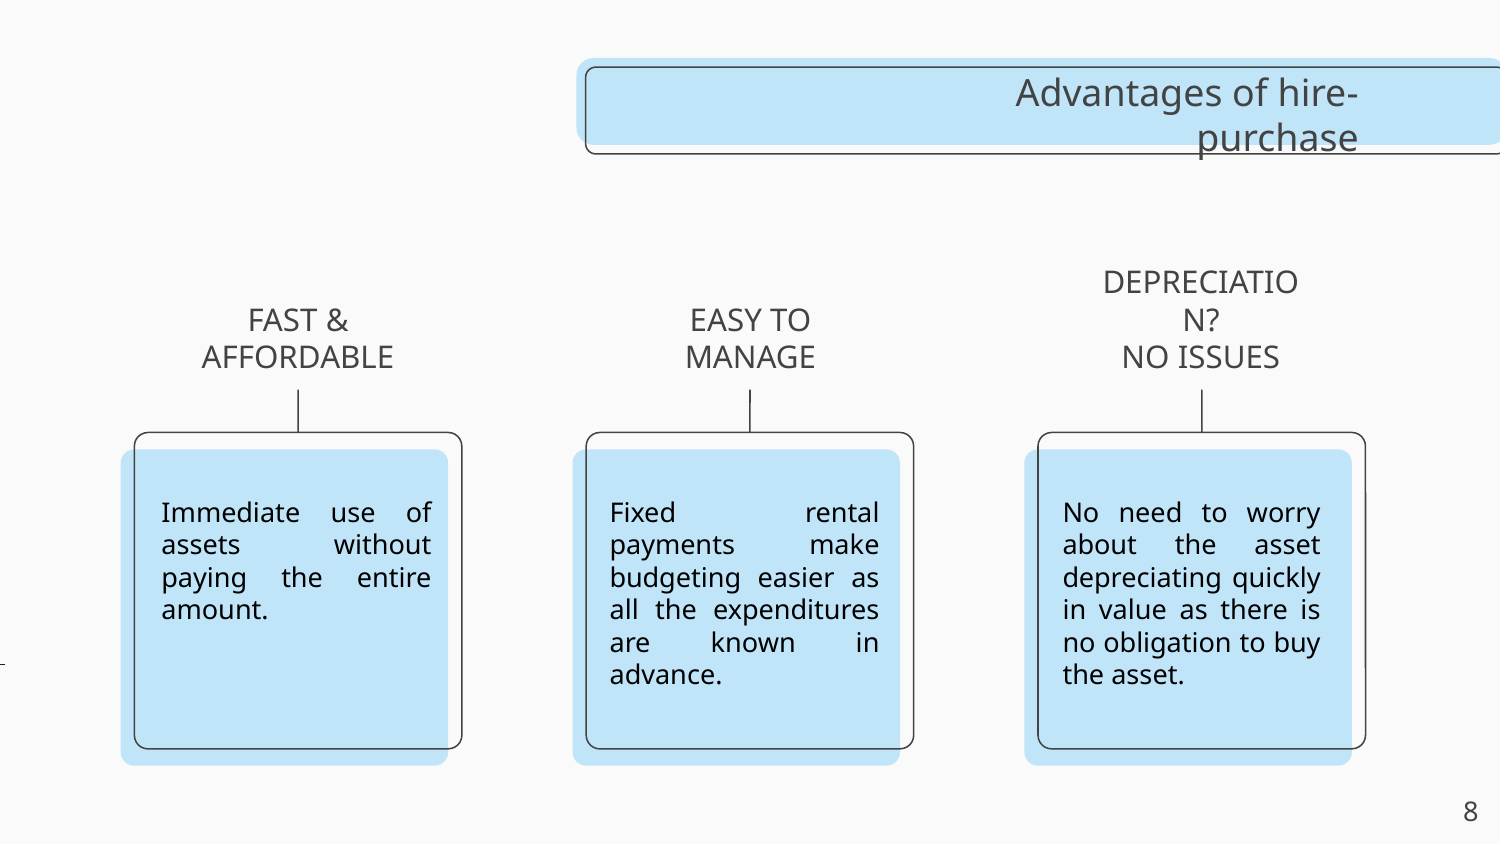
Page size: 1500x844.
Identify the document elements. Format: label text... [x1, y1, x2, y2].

subtitle Immediate use of assets without paying the entire amount. [146, 480, 447, 755]
subtitle Fixed rental payments make budgeting easier as all the expenditures are known in advance. [594, 480, 895, 755]
slide_number ‹#› [1403, 779, 1494, 844]
text_box [572, 449, 901, 766]
title EASY TO MANAGE [633, 259, 868, 390]
subtitle No need to worry about the asset depreciating quickly in value as there is no obligation to buy the asset. [1047, 480, 1348, 755]
text_box [134, 432, 462, 749]
title FAST & AFFORDABLE [180, 259, 416, 390]
title Advantages of hire-purchase [849, 75, 1374, 154]
text_box [1038, 432, 1366, 749]
text_box [586, 432, 914, 749]
text_box [1024, 449, 1352, 766]
text_box [120, 449, 449, 766]
title DEPRECIATION? NO ISSUES [1083, 259, 1319, 390]
